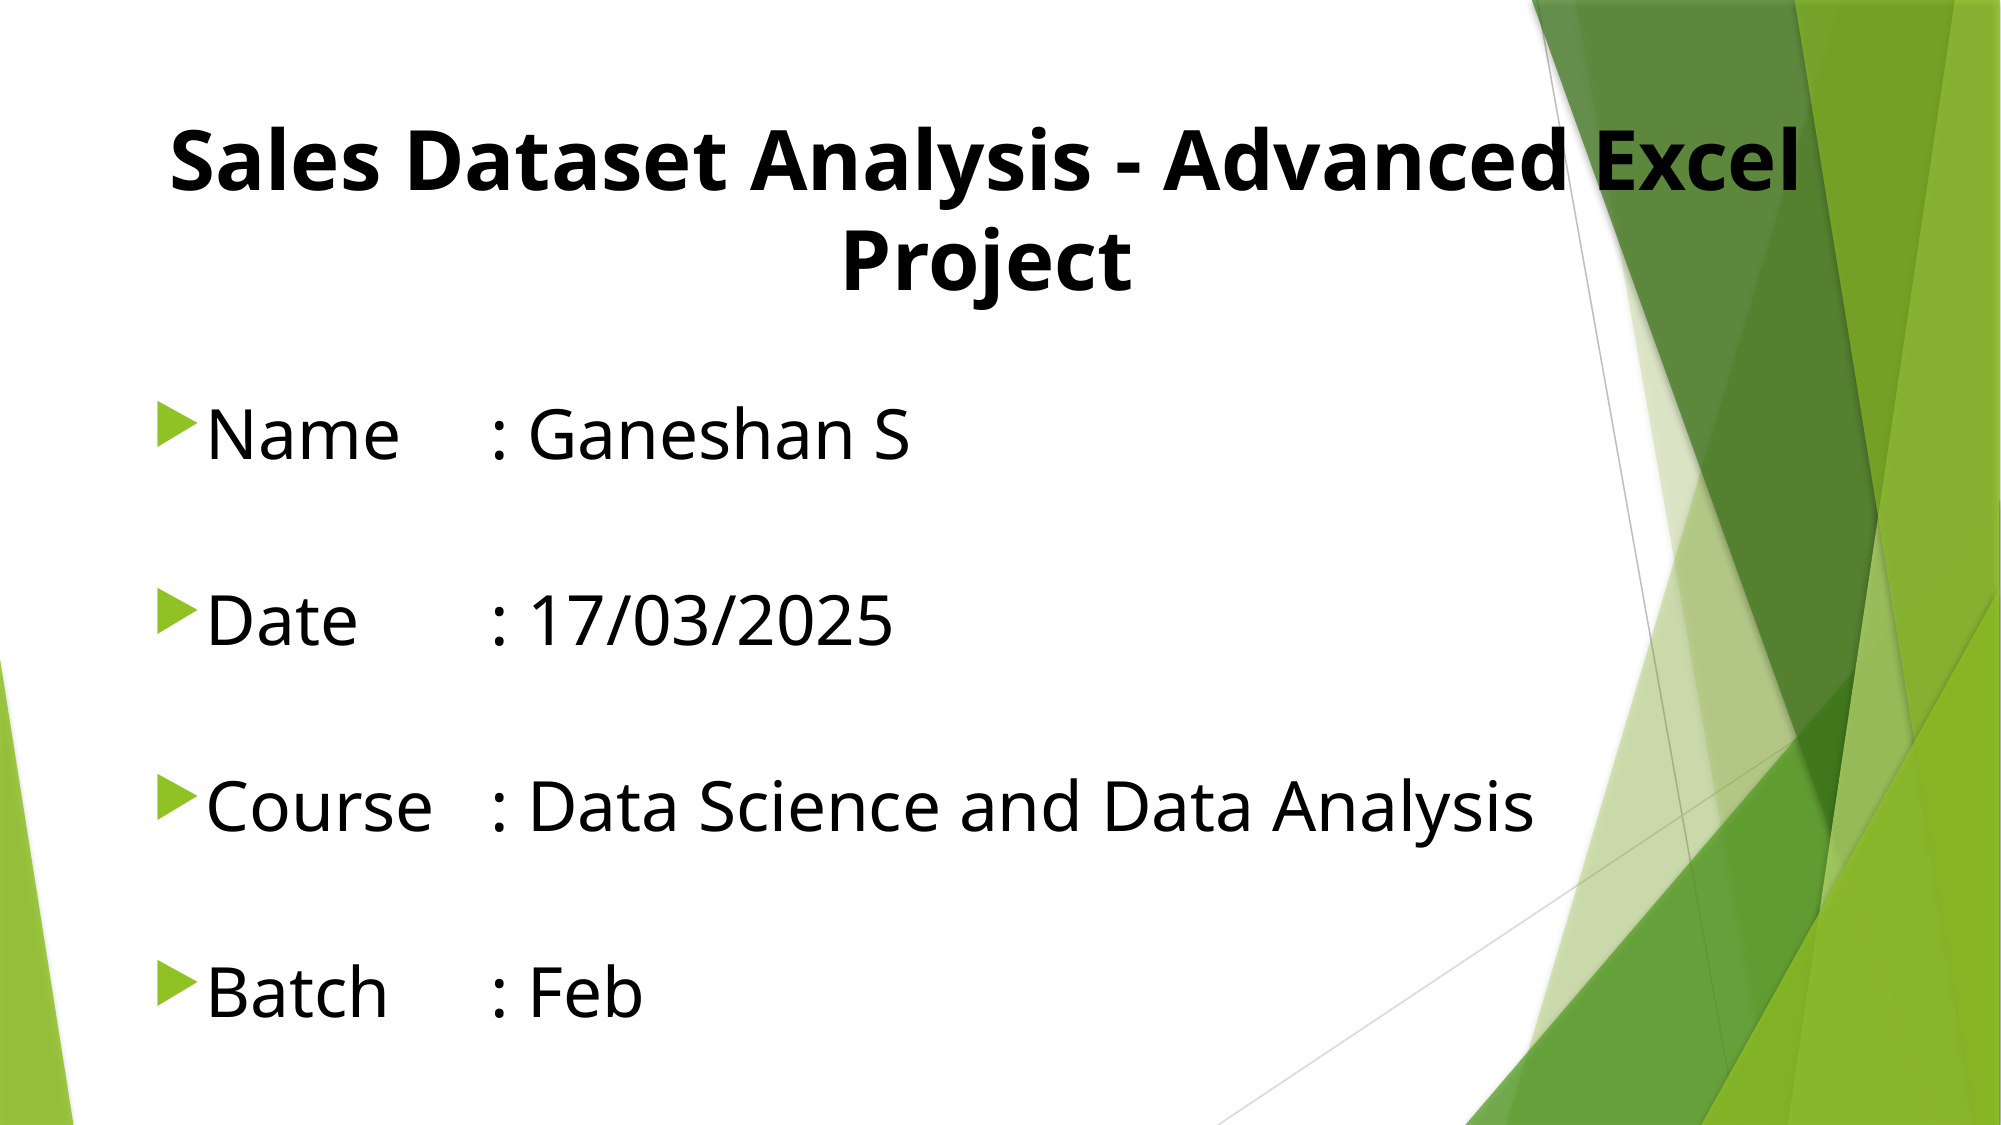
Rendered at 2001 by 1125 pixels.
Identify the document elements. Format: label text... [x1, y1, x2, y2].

list Name : Ganeshan S Date : 17/03/2025 Course : Data Science and Data Analysis Batch : Feb [137, 299, 1863, 1042]
title Sales Dataset Analysis - Advanced Excel Project [111, 99, 1863, 317]
